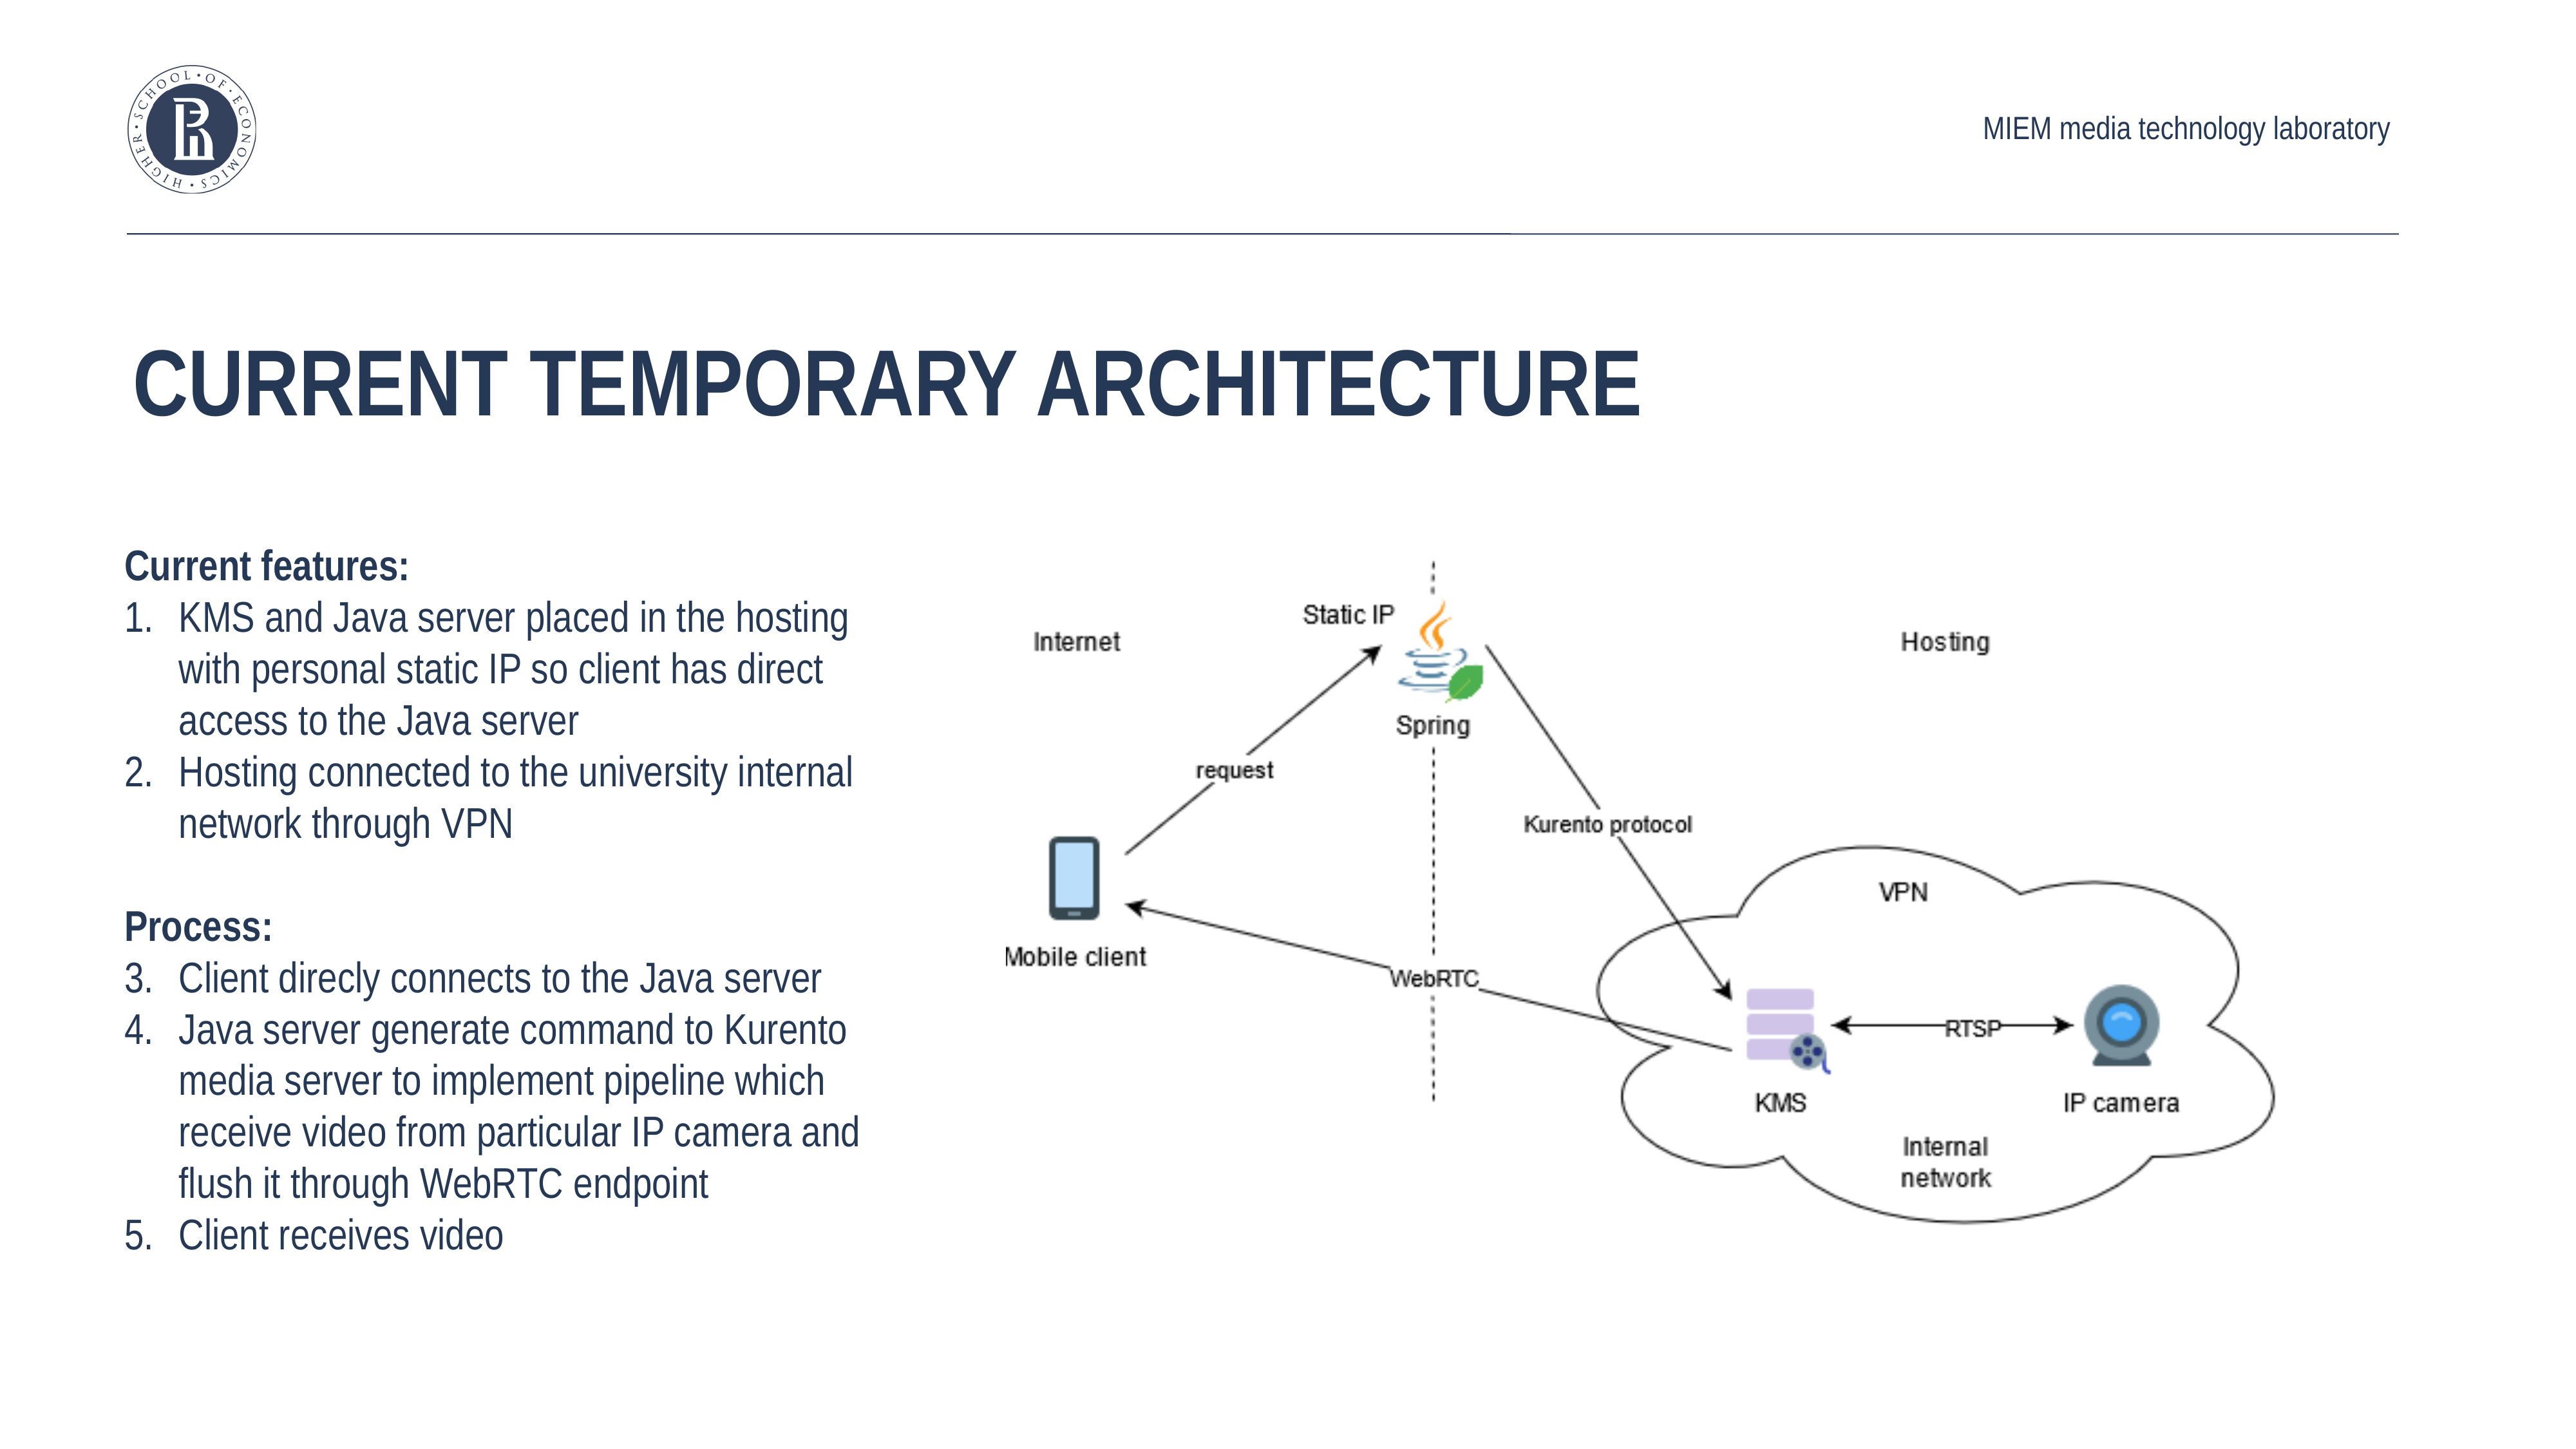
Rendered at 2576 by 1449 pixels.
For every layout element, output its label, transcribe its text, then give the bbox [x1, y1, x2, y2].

text_box Current features: KMS and Java server placed in the hosting with personal static IP so client has direct access to the Java server Hosting connected to the university internal network through VPN Process: Client direcly connects to the Java server Java server generate command to Kurento media server to implement pipeline which receive video from particular IP camera and flush it through WebRTC endpoint Client receives video [117, 529, 889, 1323]
text_box Current temporary architecture [125, 314, 2396, 558]
text_box MIEM media technology laboratory [1198, 99, 2399, 154]
picture [128, 65, 256, 194]
picture [1006, 558, 2305, 1246]
